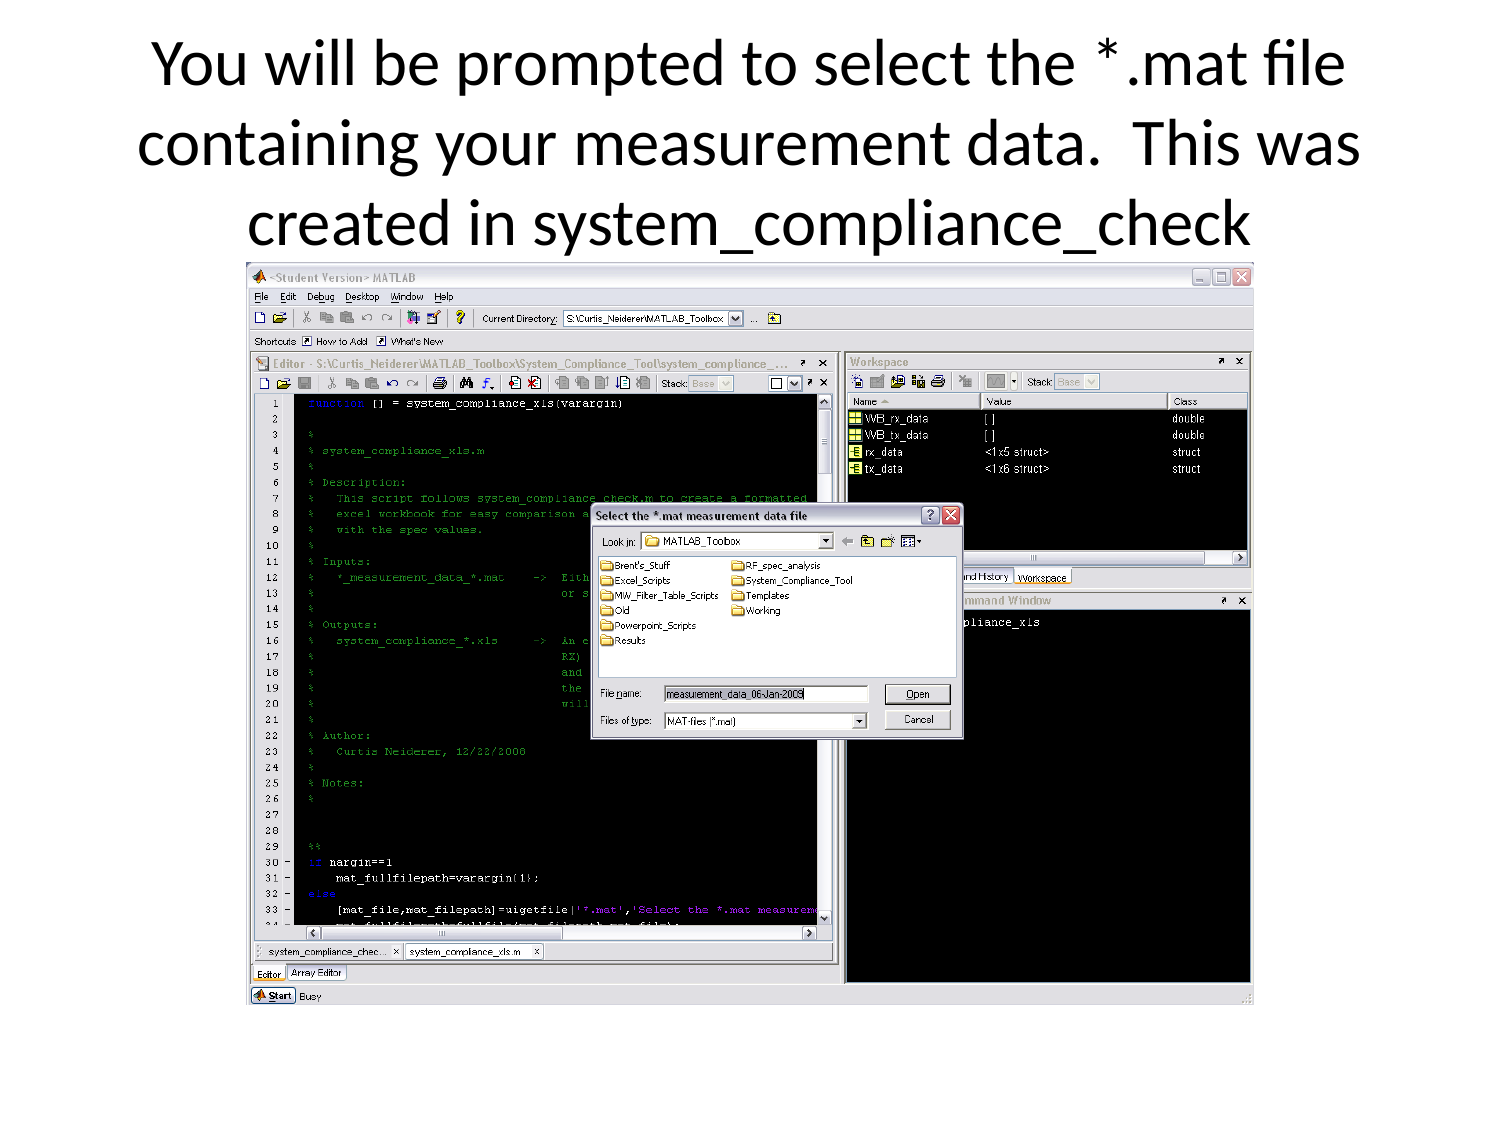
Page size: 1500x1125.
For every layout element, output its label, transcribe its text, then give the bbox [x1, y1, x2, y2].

title You will be prompted to select the *.mat file containing your measurement data. This was created in system_compliance_check [75, 45, 1425, 233]
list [245, 262, 1255, 1006]
